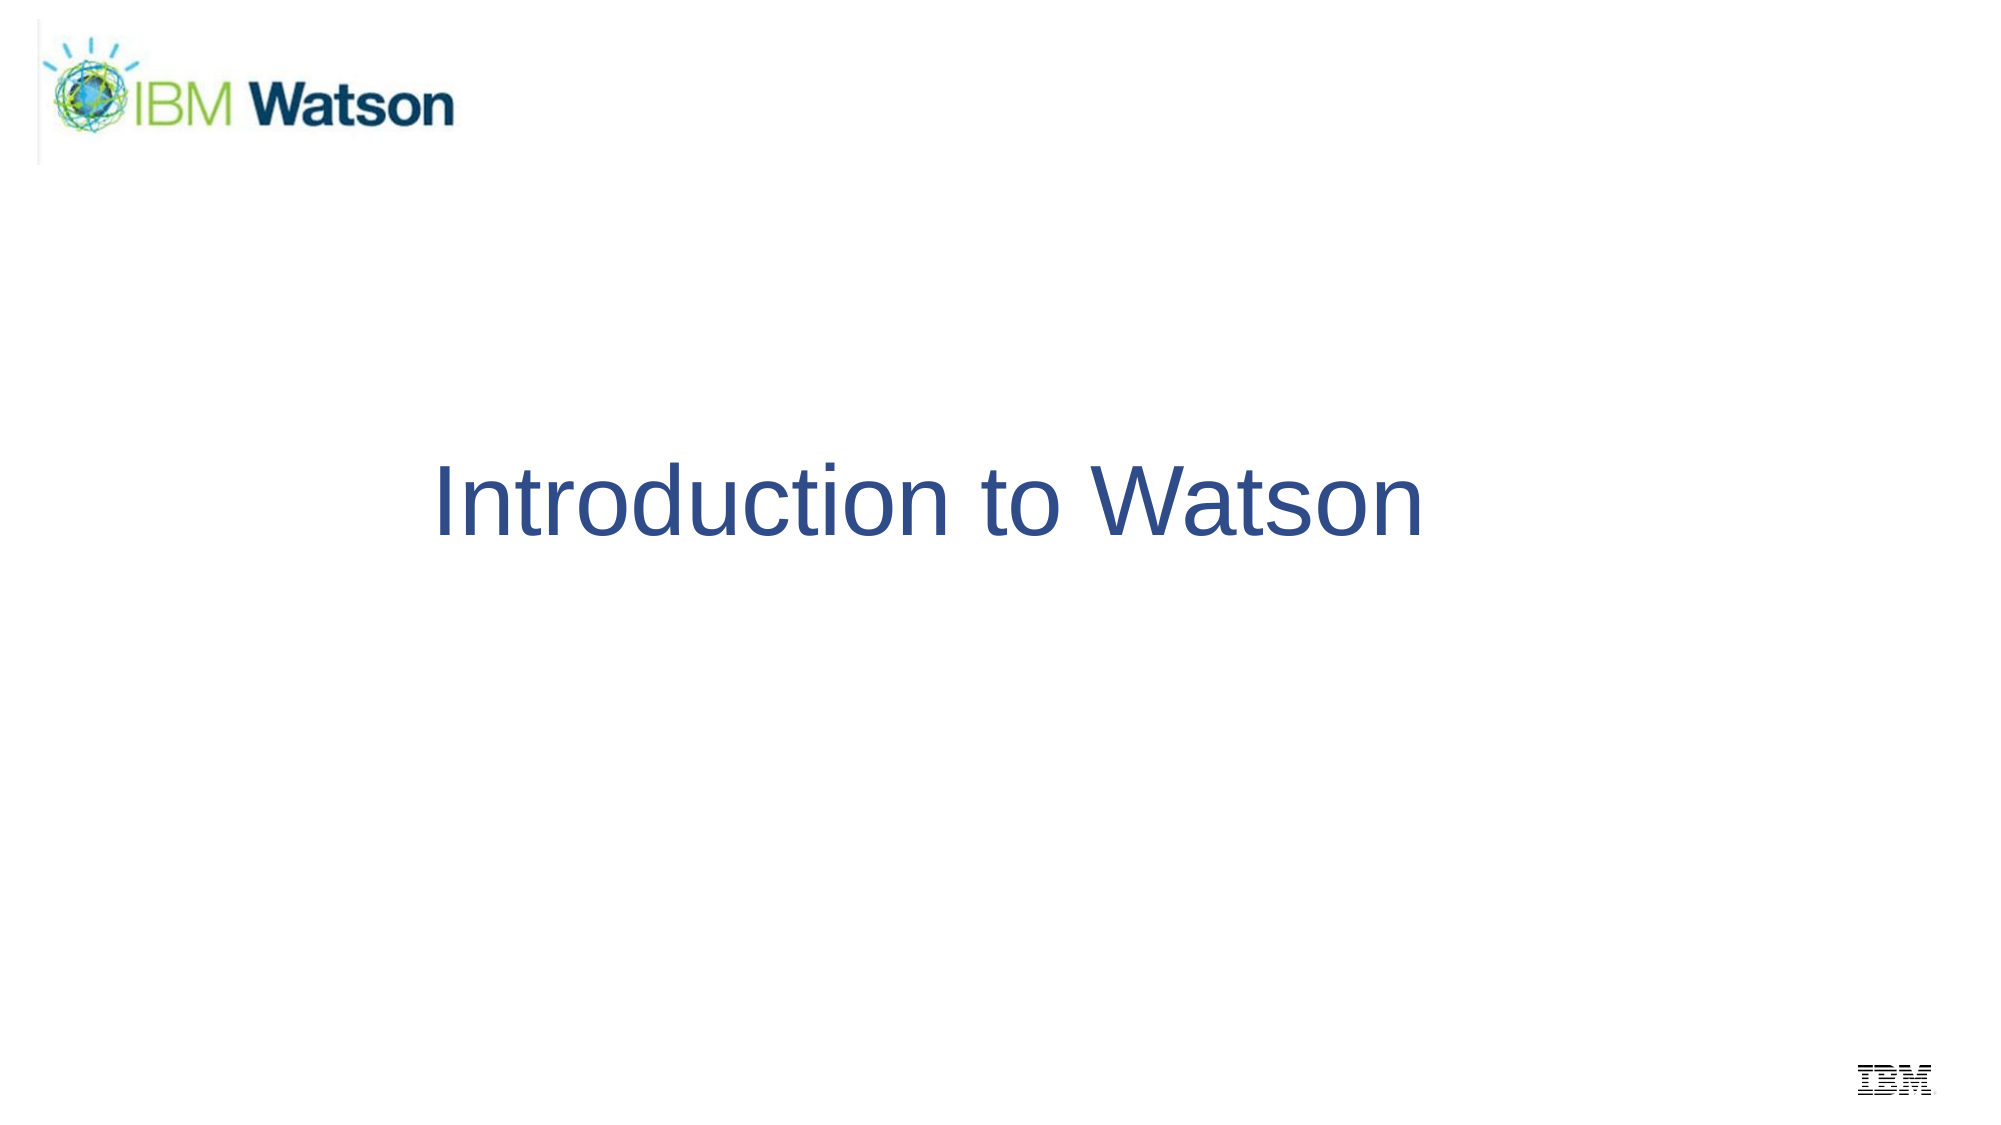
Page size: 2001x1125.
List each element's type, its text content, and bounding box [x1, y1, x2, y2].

picture [1858, 1065, 1937, 1095]
title Introduction to Watson [425, 433, 1431, 624]
text_box [37, 19, 462, 165]
